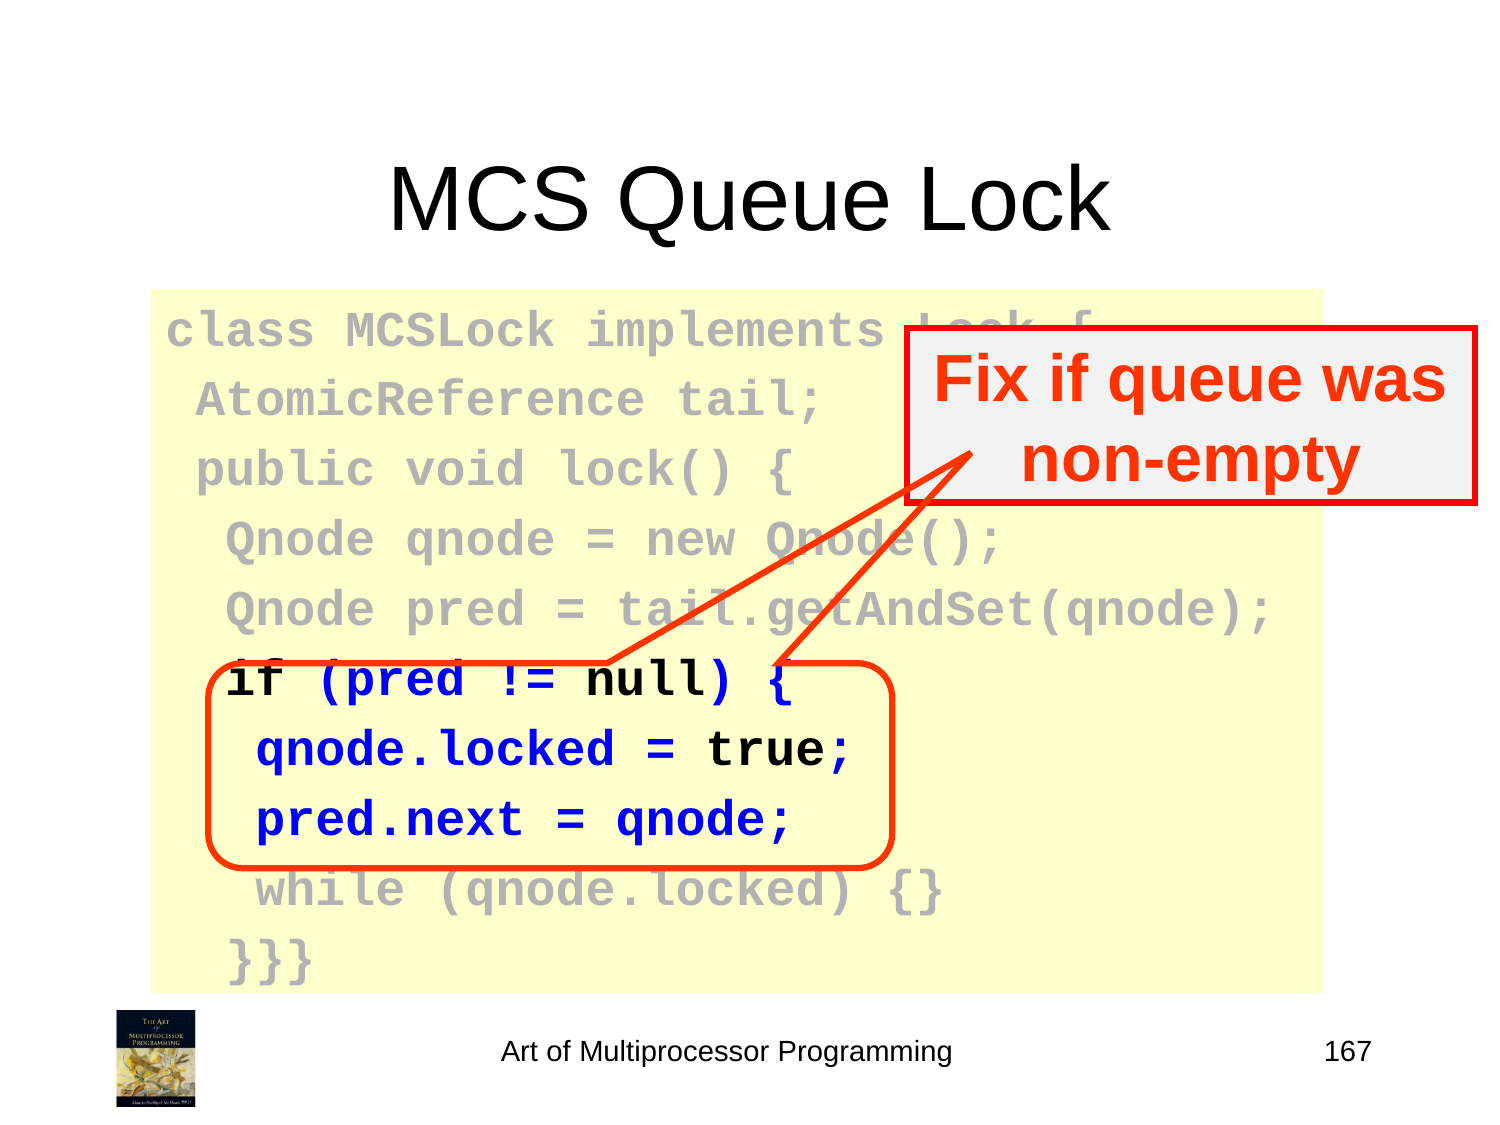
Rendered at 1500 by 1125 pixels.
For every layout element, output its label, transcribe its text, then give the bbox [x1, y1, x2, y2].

text_box class MCSLock implements Lock { AtomicReference tail; public void lock() { Qnode qnode = new Qnode(); Qnode pred = tail.getAndSet(qnode); if (pred != null) { qnode.locked = true; pred.next = qnode; while (qnode.locked) {} }}} [150, 288, 1325, 994]
footer Art of Multiprocessor Programming [433, 1024, 1022, 1101]
text_box Fix if queue was non-empty [907, 327, 1475, 503]
slide_number 167 [1074, 1024, 1388, 1101]
title MCS Queue Lock [112, 99, 1388, 288]
picture [107, 1010, 204, 1107]
text_box [208, 452, 972, 869]
